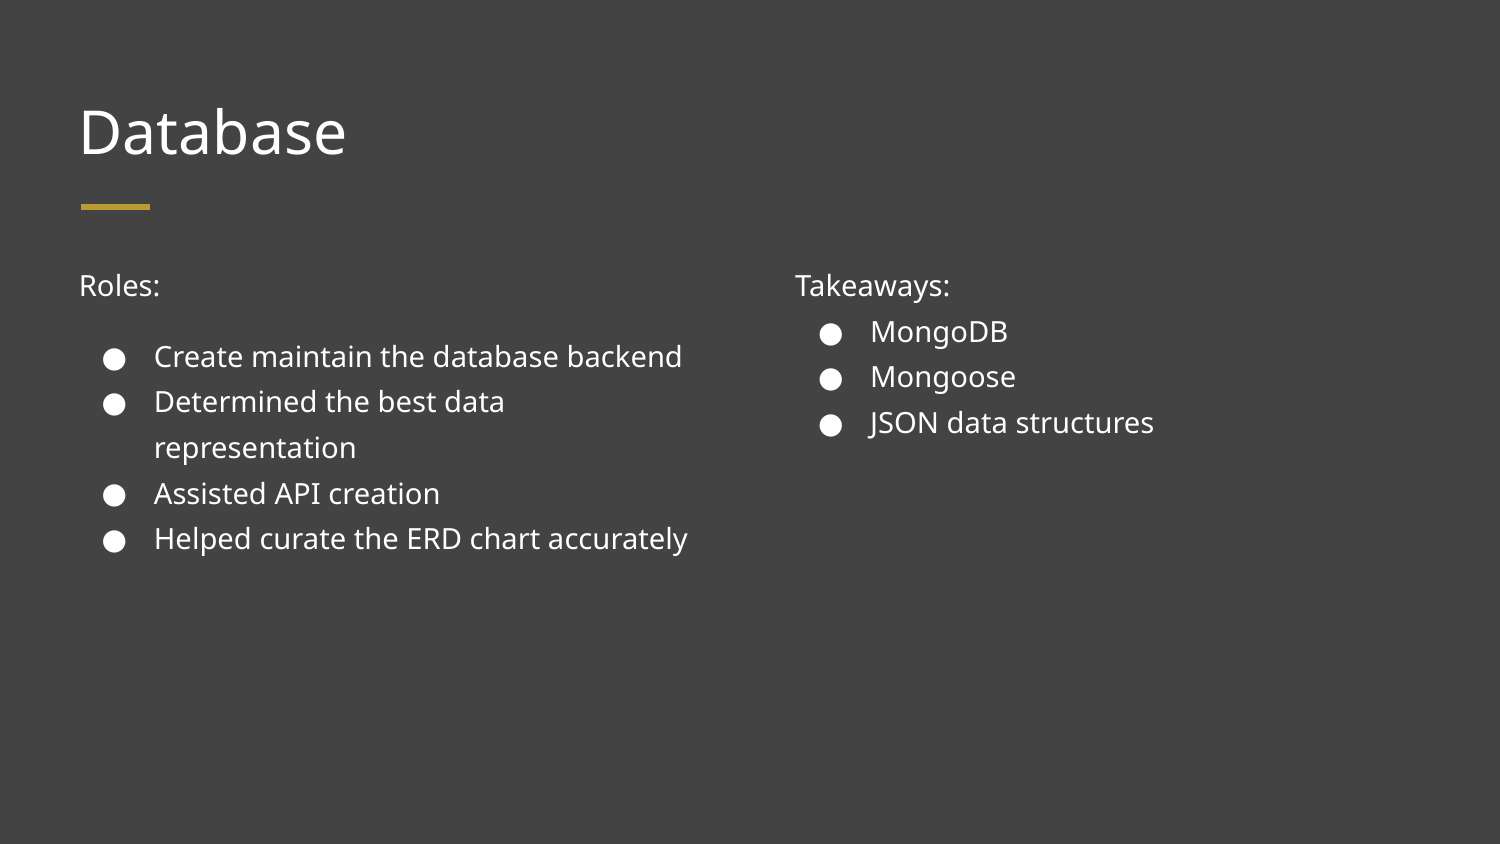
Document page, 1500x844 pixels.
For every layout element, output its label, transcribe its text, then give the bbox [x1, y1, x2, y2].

list Takeaways: MongoDB Mongoose JSON data structures [780, 244, 1437, 750]
title Database [63, 75, 1437, 188]
list Roles: Create maintain the database backend Determined the best data representation Assisted API creation Helped curate the ERD chart accurately [63, 244, 720, 750]
